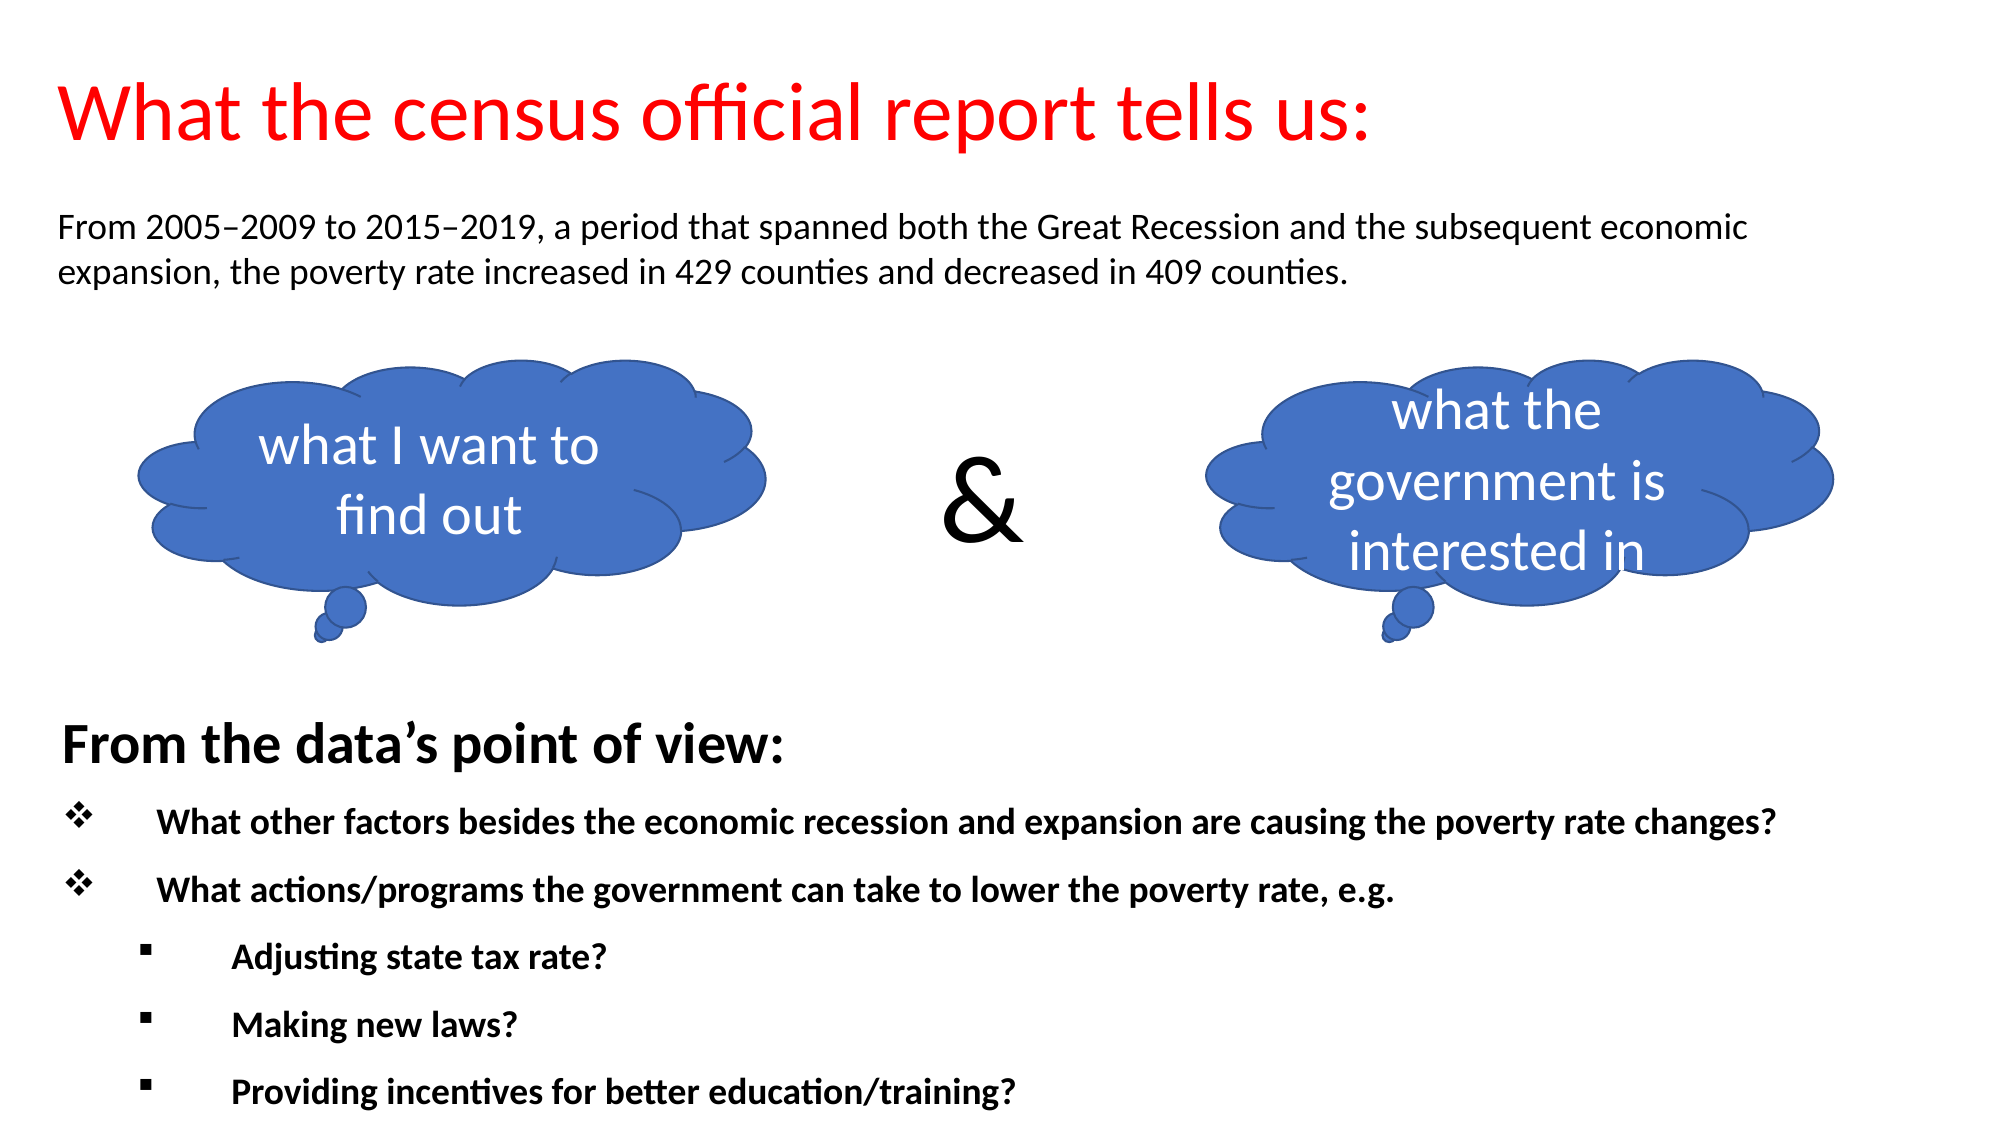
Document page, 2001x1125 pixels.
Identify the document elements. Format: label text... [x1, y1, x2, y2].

text_box What the census official report tells us: From 2005–2009 to 2015–2019, a period that spanned both the Great Recession and the subsequent economic expansion, the poverty rate increased in 429 counties and decreased in 409 counties. [42, 49, 1833, 300]
text_box what I want to find out [137, 359, 767, 644]
text_box what the government is interested in [1205, 359, 1835, 644]
text_box From the data’s point of view: What other factors besides the economic recession and expansion are causing the poverty rate changes? What actions/programs the government can take to lower the poverty rate, e.g. Adjusting state tax rate? Making new laws? Providing incentives for better education/training? [47, 662, 1942, 1120]
text_box & [924, 410, 1065, 576]
